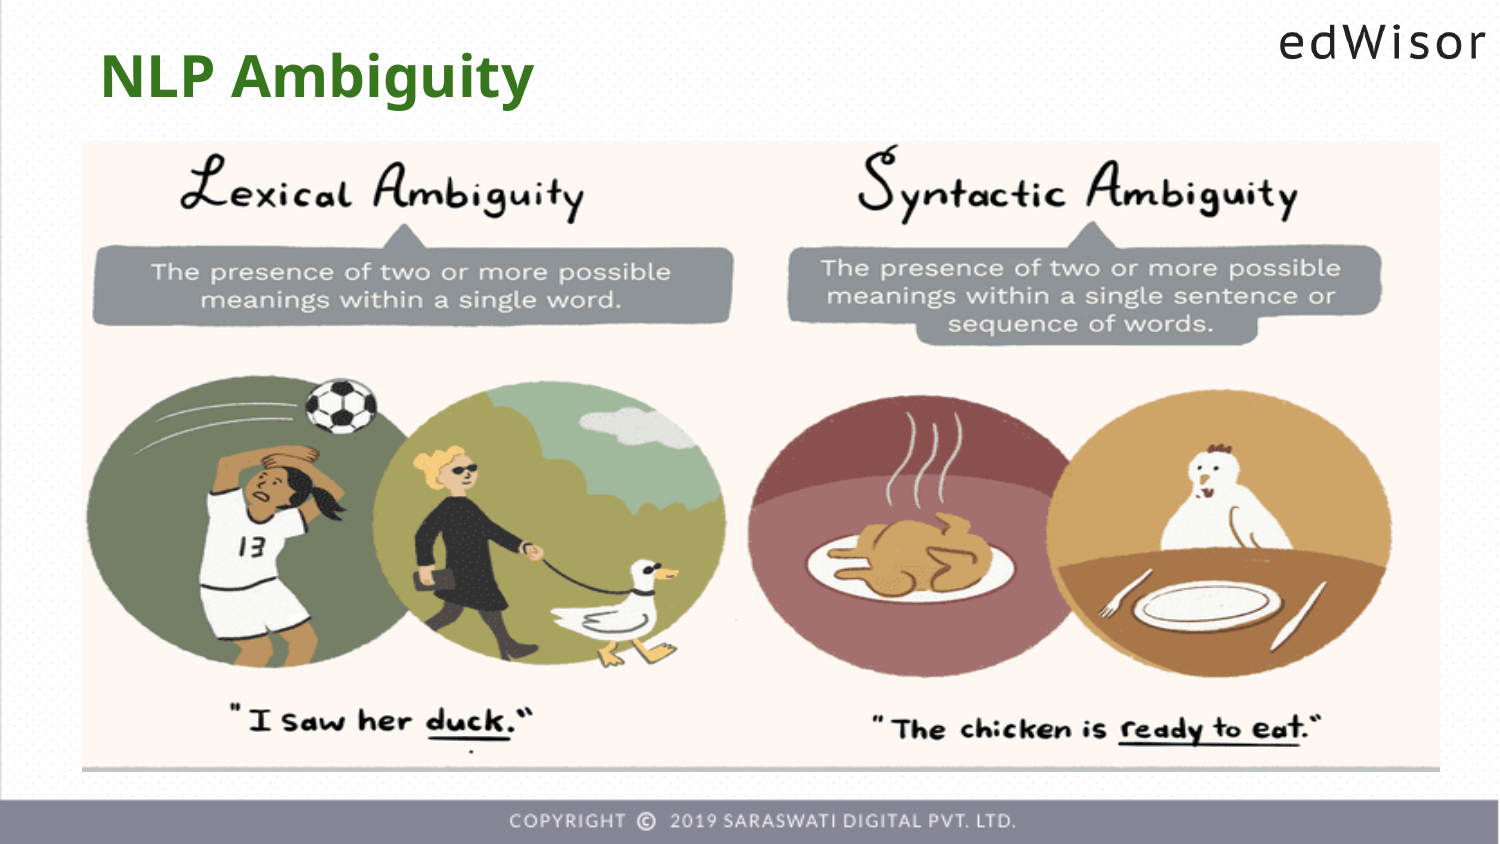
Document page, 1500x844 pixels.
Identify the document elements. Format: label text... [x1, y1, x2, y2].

text_box NLP Ambiguity [82, 24, 838, 105]
picture [0, 0, 1500, 844]
